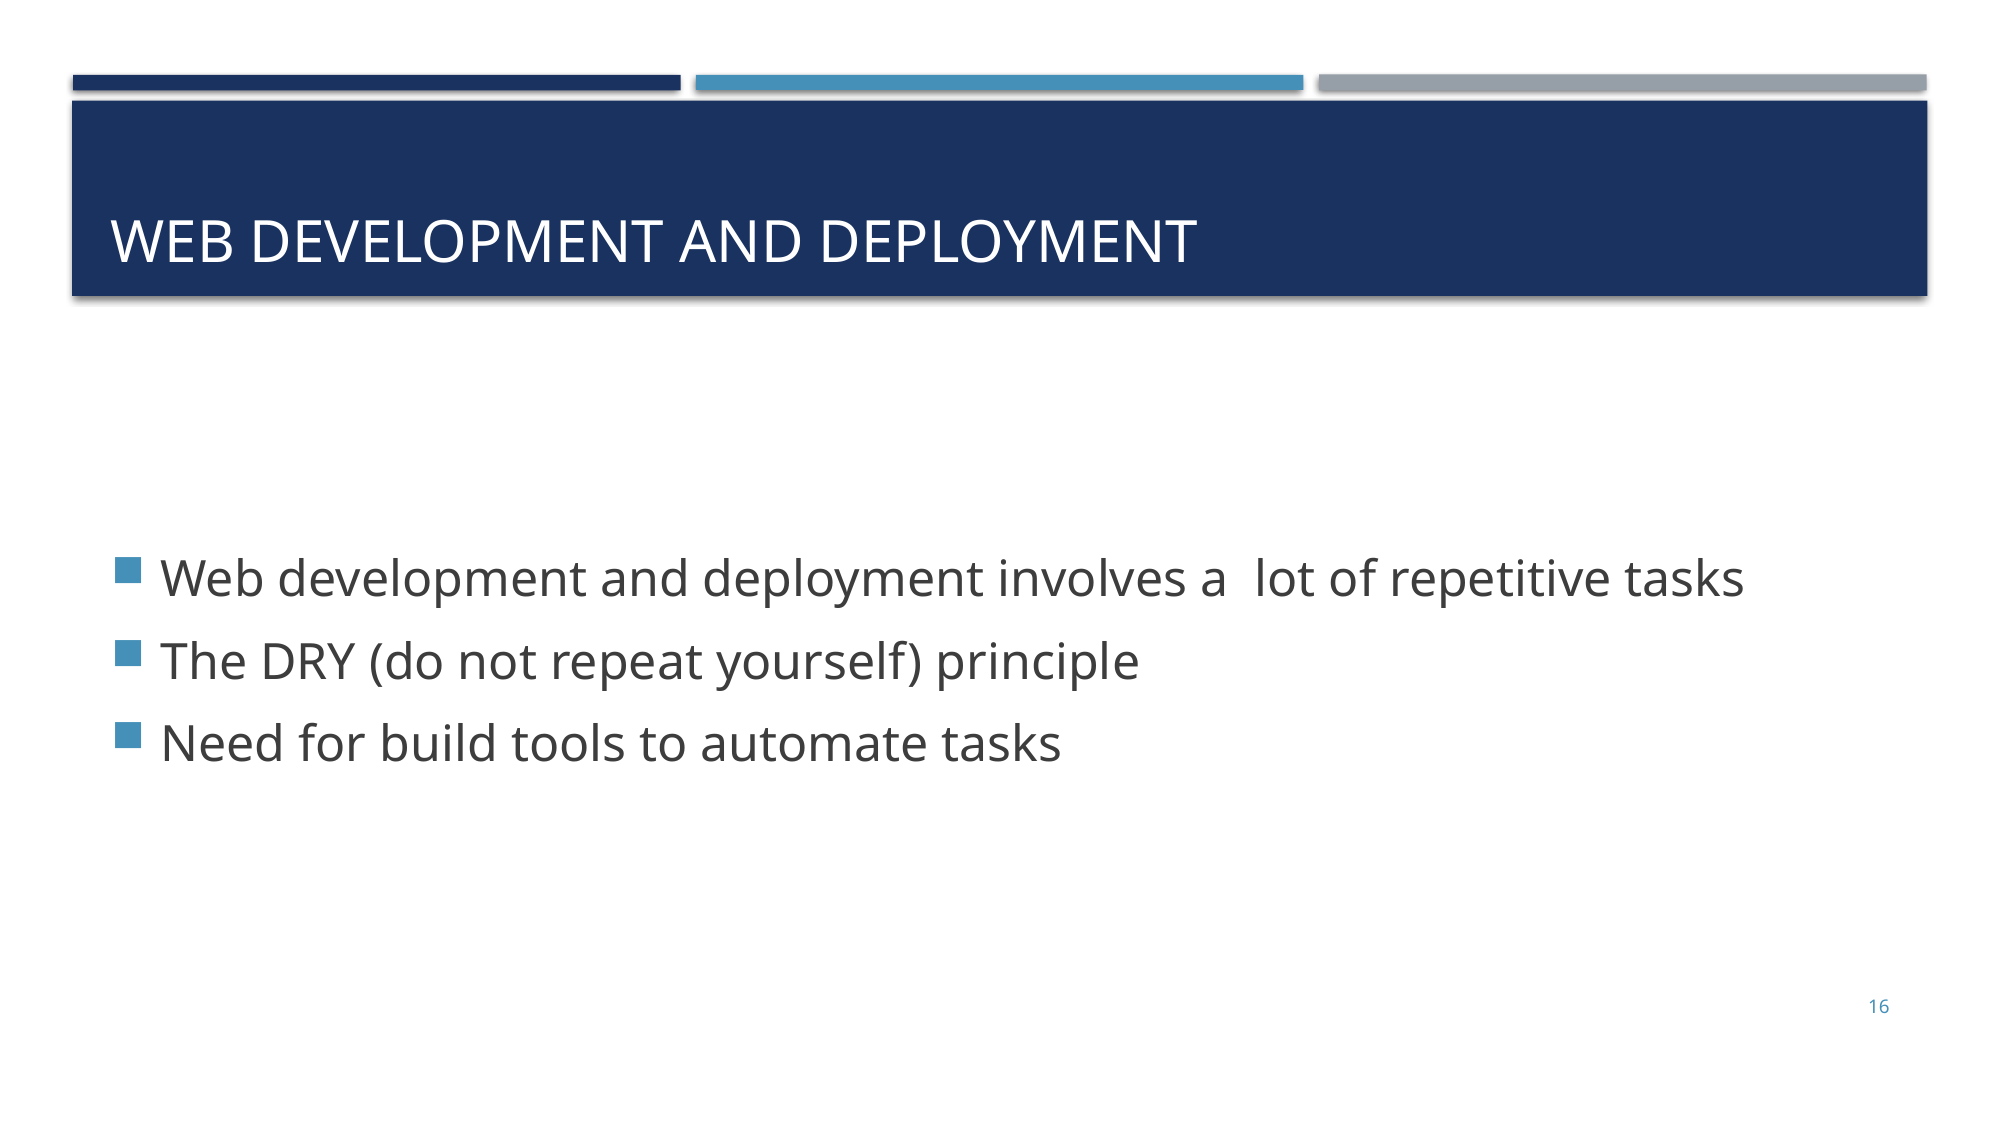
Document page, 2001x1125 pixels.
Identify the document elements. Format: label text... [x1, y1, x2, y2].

list Web development and deployment involves a lot of repetitive tasks The DRY (do not repeat yourself) principle Need for build tools to automate tasks [95, 357, 1905, 962]
title Web Development and Deployment [95, 115, 1905, 282]
slide_number 16 [1732, 977, 1905, 1037]
